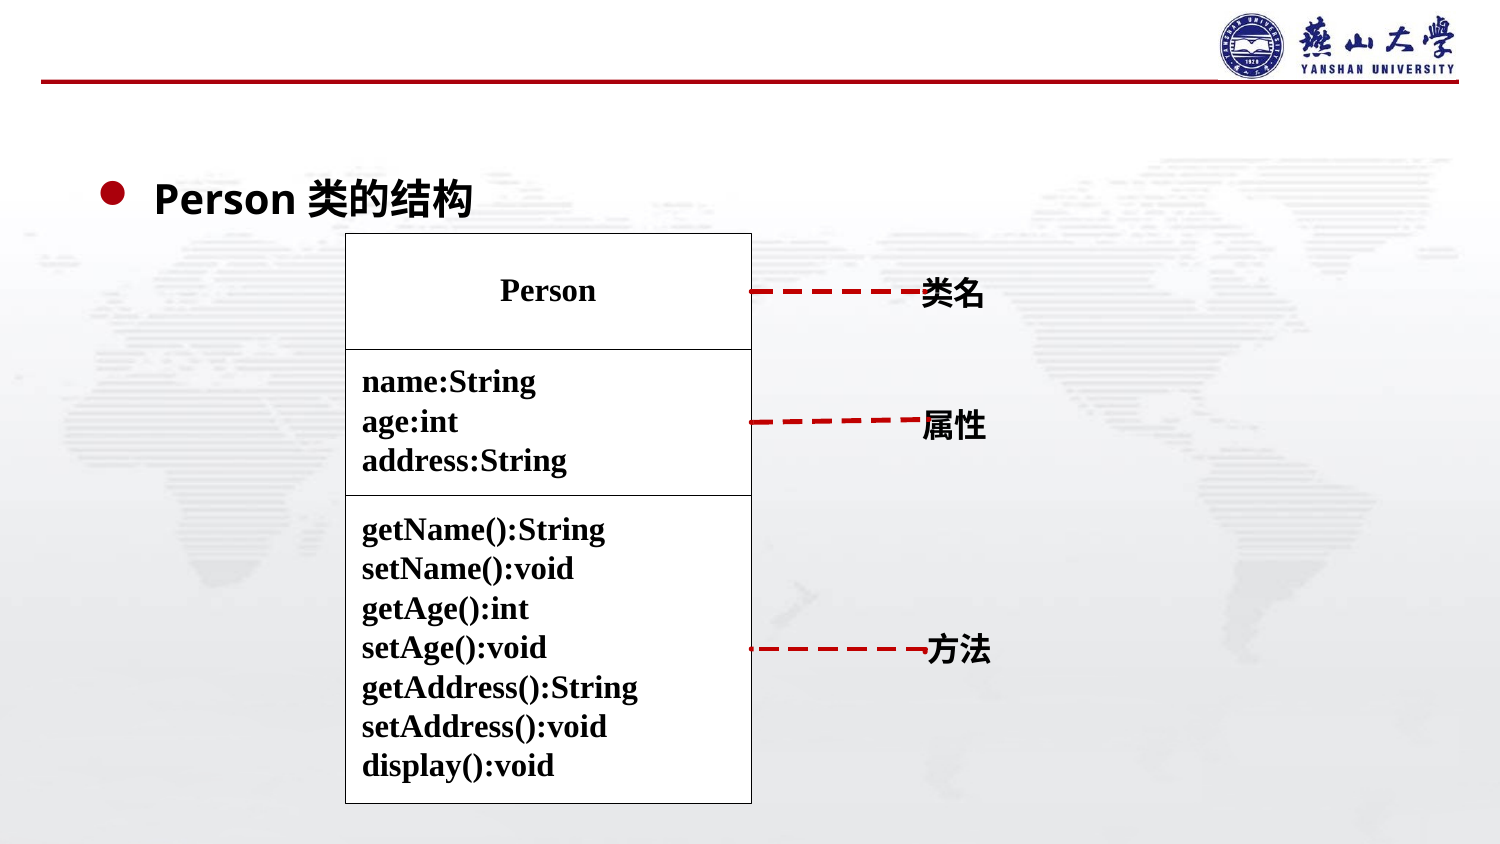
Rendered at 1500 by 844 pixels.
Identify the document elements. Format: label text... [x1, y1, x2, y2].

picture [0, 1, 1500, 844]
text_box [339, 227, 1032, 809]
list Person类的结构 [81, 140, 1429, 757]
